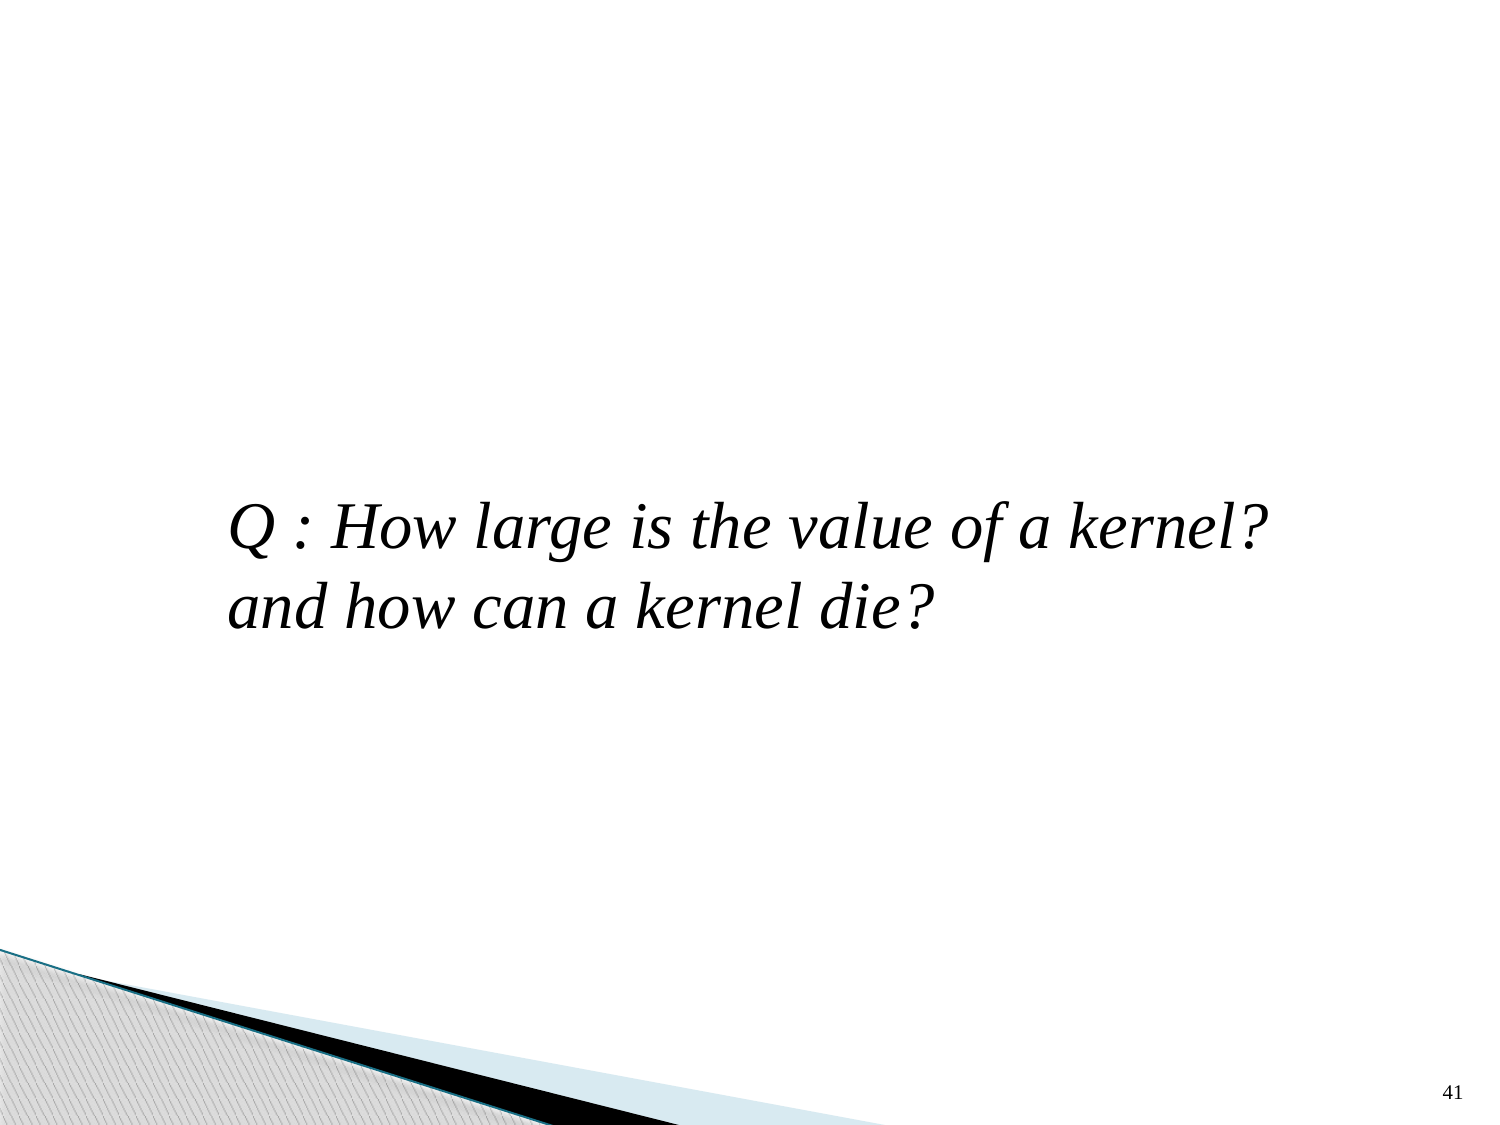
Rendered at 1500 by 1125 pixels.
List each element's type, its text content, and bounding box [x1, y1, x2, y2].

text_box Q : How large is the value of a kernel? and how can a kernel die? [212, 474, 1288, 649]
slide_number 41 [1418, 1051, 1479, 1112]
